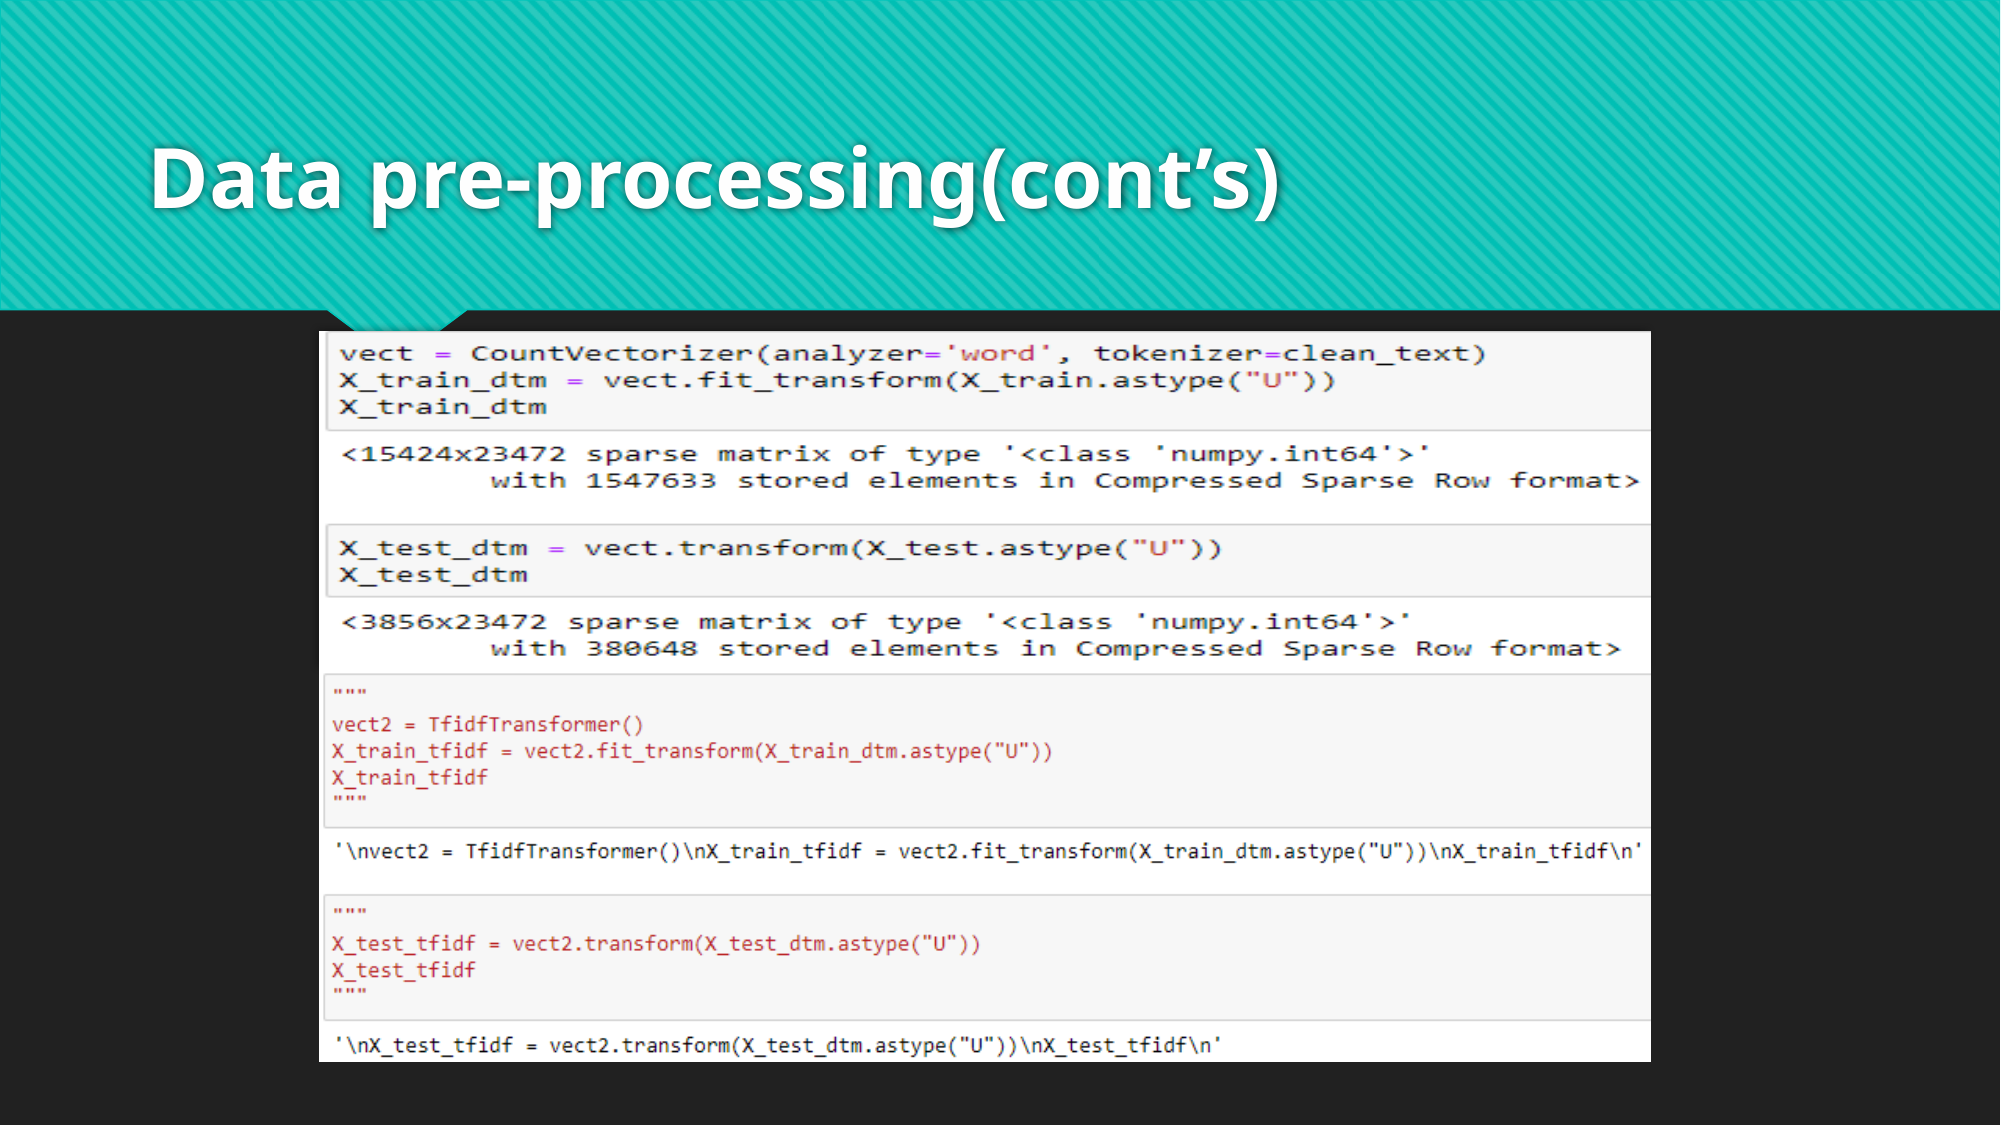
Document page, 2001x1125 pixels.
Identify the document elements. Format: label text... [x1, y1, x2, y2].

picture [318, 668, 1651, 1062]
title Data pre-processing(cont’s) [132, 73, 1868, 233]
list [318, 331, 1651, 668]
